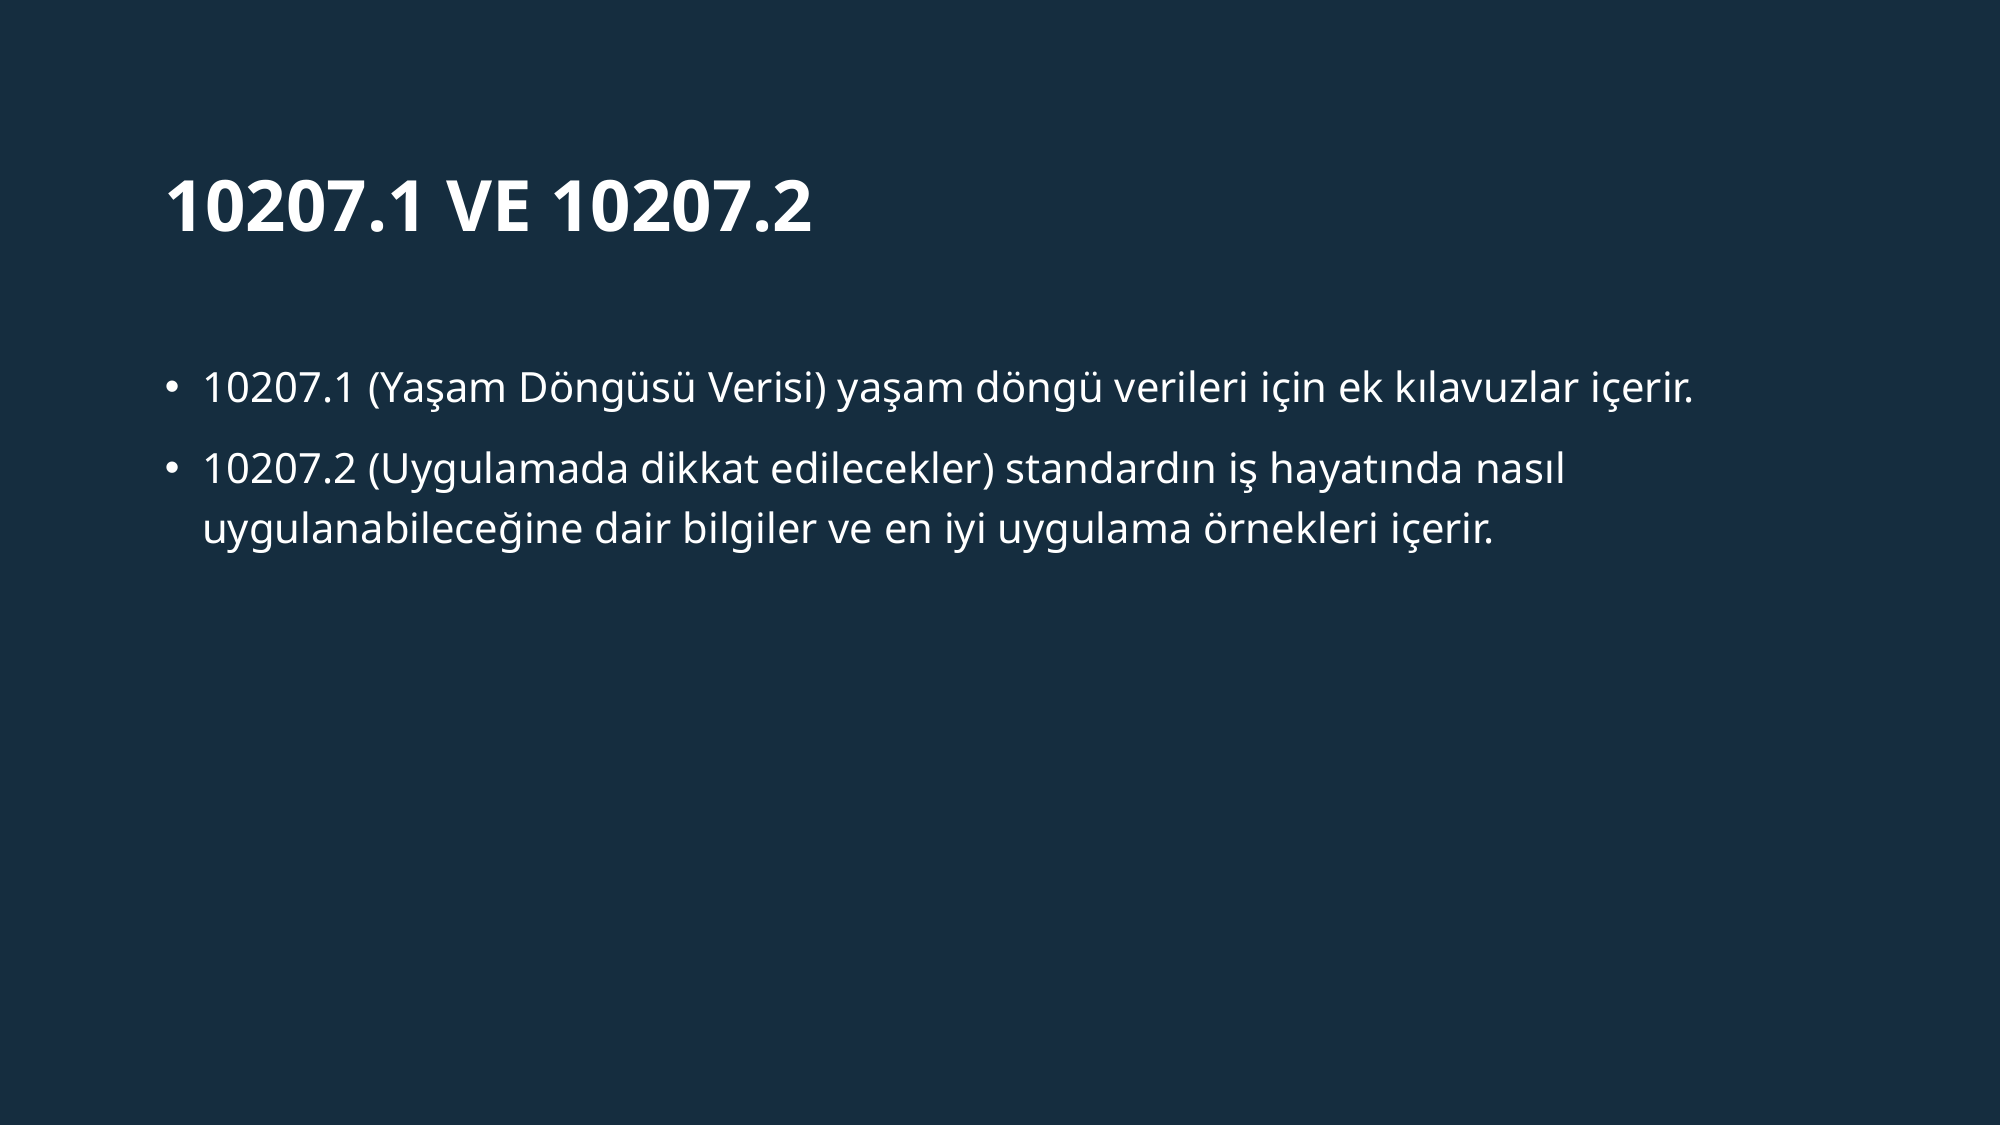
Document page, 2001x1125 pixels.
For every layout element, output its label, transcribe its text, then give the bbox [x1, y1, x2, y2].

title 10207.1 ve 10207.2 [149, 99, 1849, 318]
list 10207.1 (Yaşam Döngüsü Verisi) yaşam döngü verileri için ek kılavuzlar içerir. 10207.2 (Uygulamada dikkat edilecekler) standardın iş hayatında nasıl uygulanabileceğine dair bilgiler ve en iyi uygulama örnekleri içerir. [149, 343, 1849, 950]
